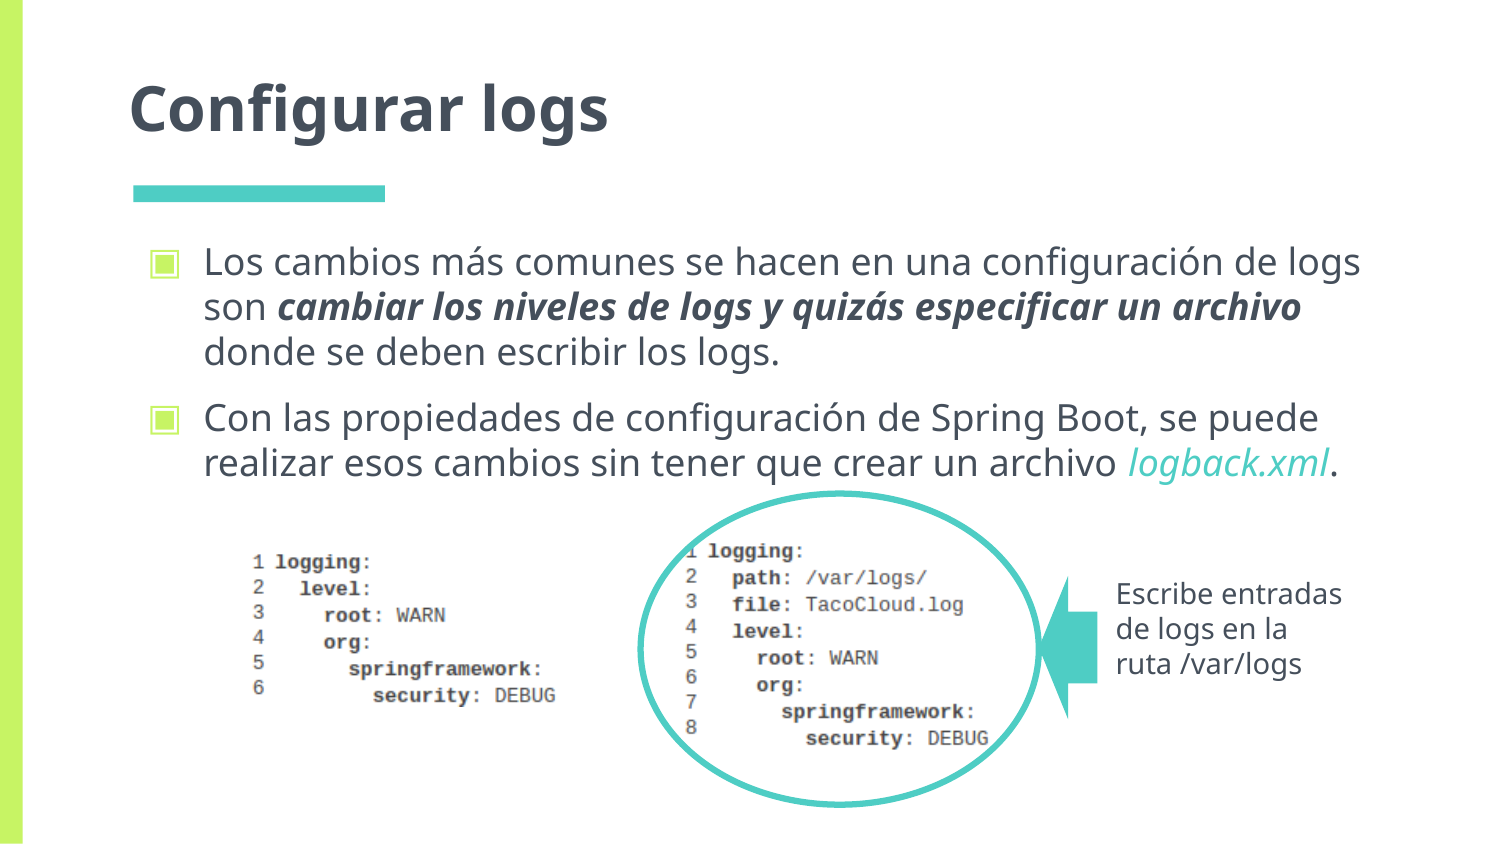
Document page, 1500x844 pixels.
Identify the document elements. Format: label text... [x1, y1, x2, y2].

list Los cambios más comunes se hacen en una configuración de logs son cambiar los niveles de logs y quizás especificar un archivo donde se deben escribir los logs. Con las propiedades de configuración de Spring Boot, se puede realizar esos cambios sin tener que crear un archivo logback.xml. [113, 222, 1435, 766]
text_box [711, 493, 968, 530]
title Configurar logs [113, 0, 1387, 159]
picture [238, 542, 577, 707]
text_box Escribe entradas de logs en la ruta /var/logs [1100, 560, 1365, 749]
picture [666, 531, 1011, 753]
text_box [1015, 575, 1039, 723]
text_box [702, 762, 977, 805]
text_box [1039, 575, 1098, 720]
text_box [640, 580, 661, 718]
